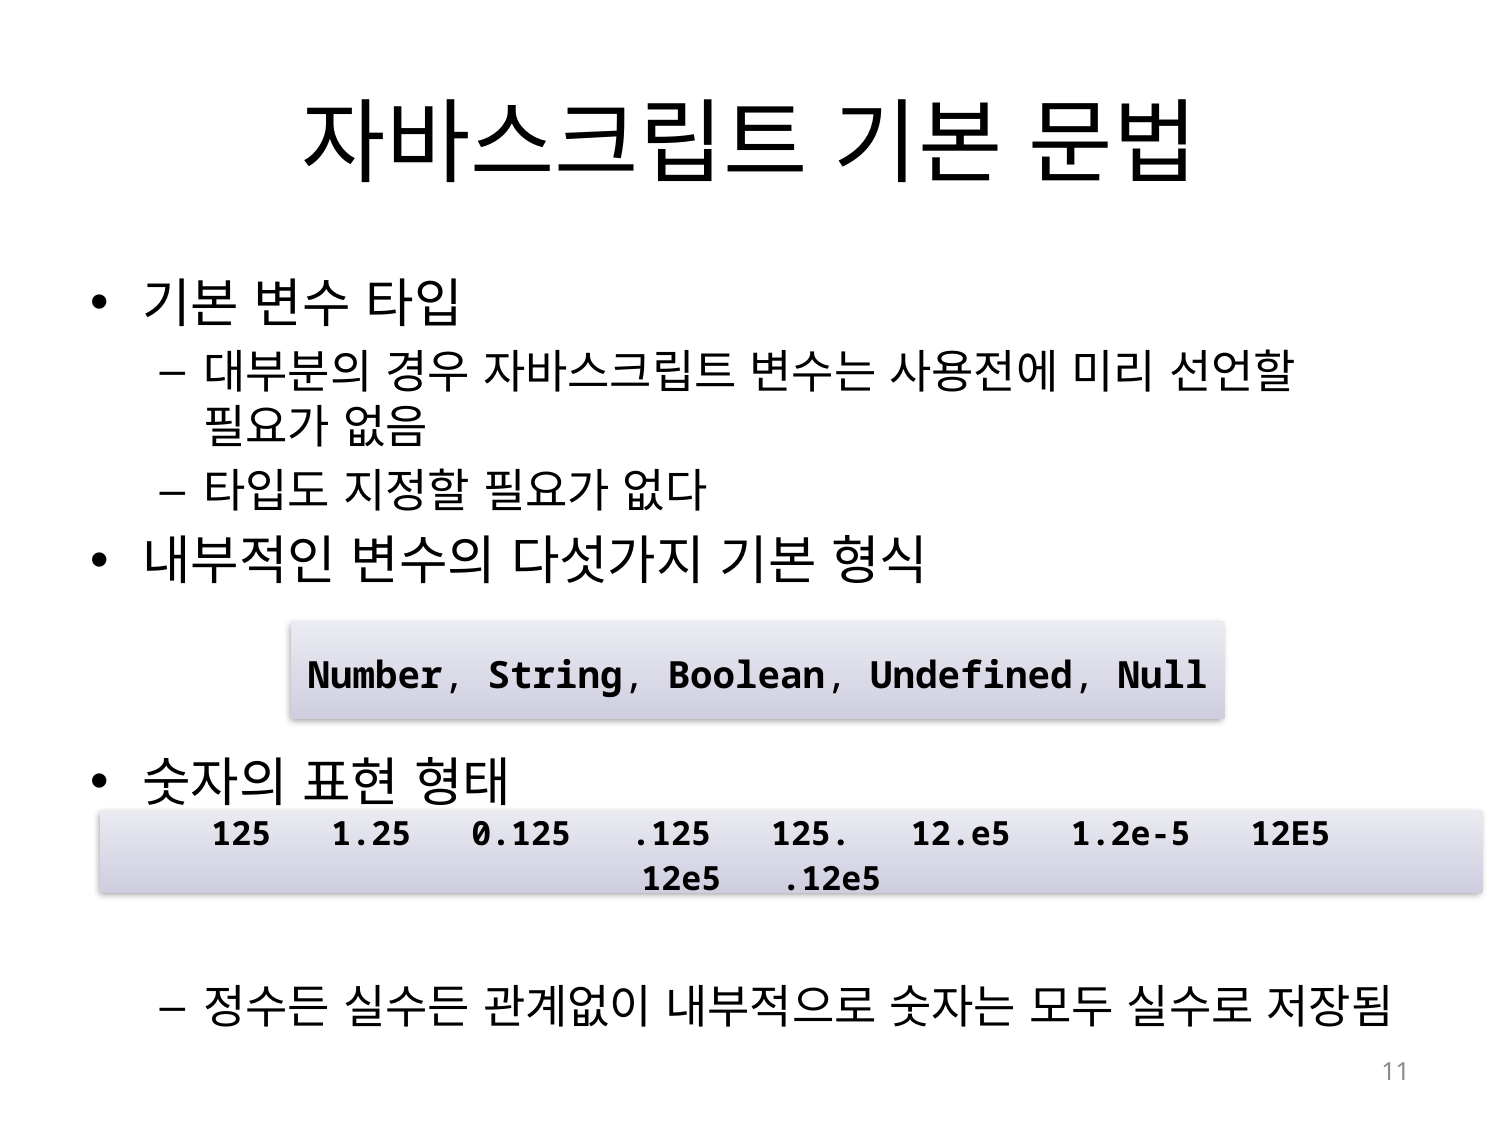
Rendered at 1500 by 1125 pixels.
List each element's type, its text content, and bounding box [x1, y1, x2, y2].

title 자바스크립트 기본 문법 [75, 45, 1425, 233]
text_box 125 1.25 0.125 .125 125. 12.e5 1.2e-5 12E5 12e5 .12e5 [100, 810, 1483, 893]
text_box Number, String, Boolean, Undefined, Null [290, 621, 1225, 719]
list 기본 변수 타입 대부분의 경우 자바스크립트 변수는 사용전에 미리 선언할 필요가 없음 타입도 지정할 필요가 없다 내부적인 변수의 다섯가지 기본 형식 숫자의 표현 형태 정수든 실수든 관계없이 내부적으로 숫자는 모두 실수로 저장됨 [75, 262, 1425, 1047]
slide_number 11 [1074, 1042, 1425, 1103]
